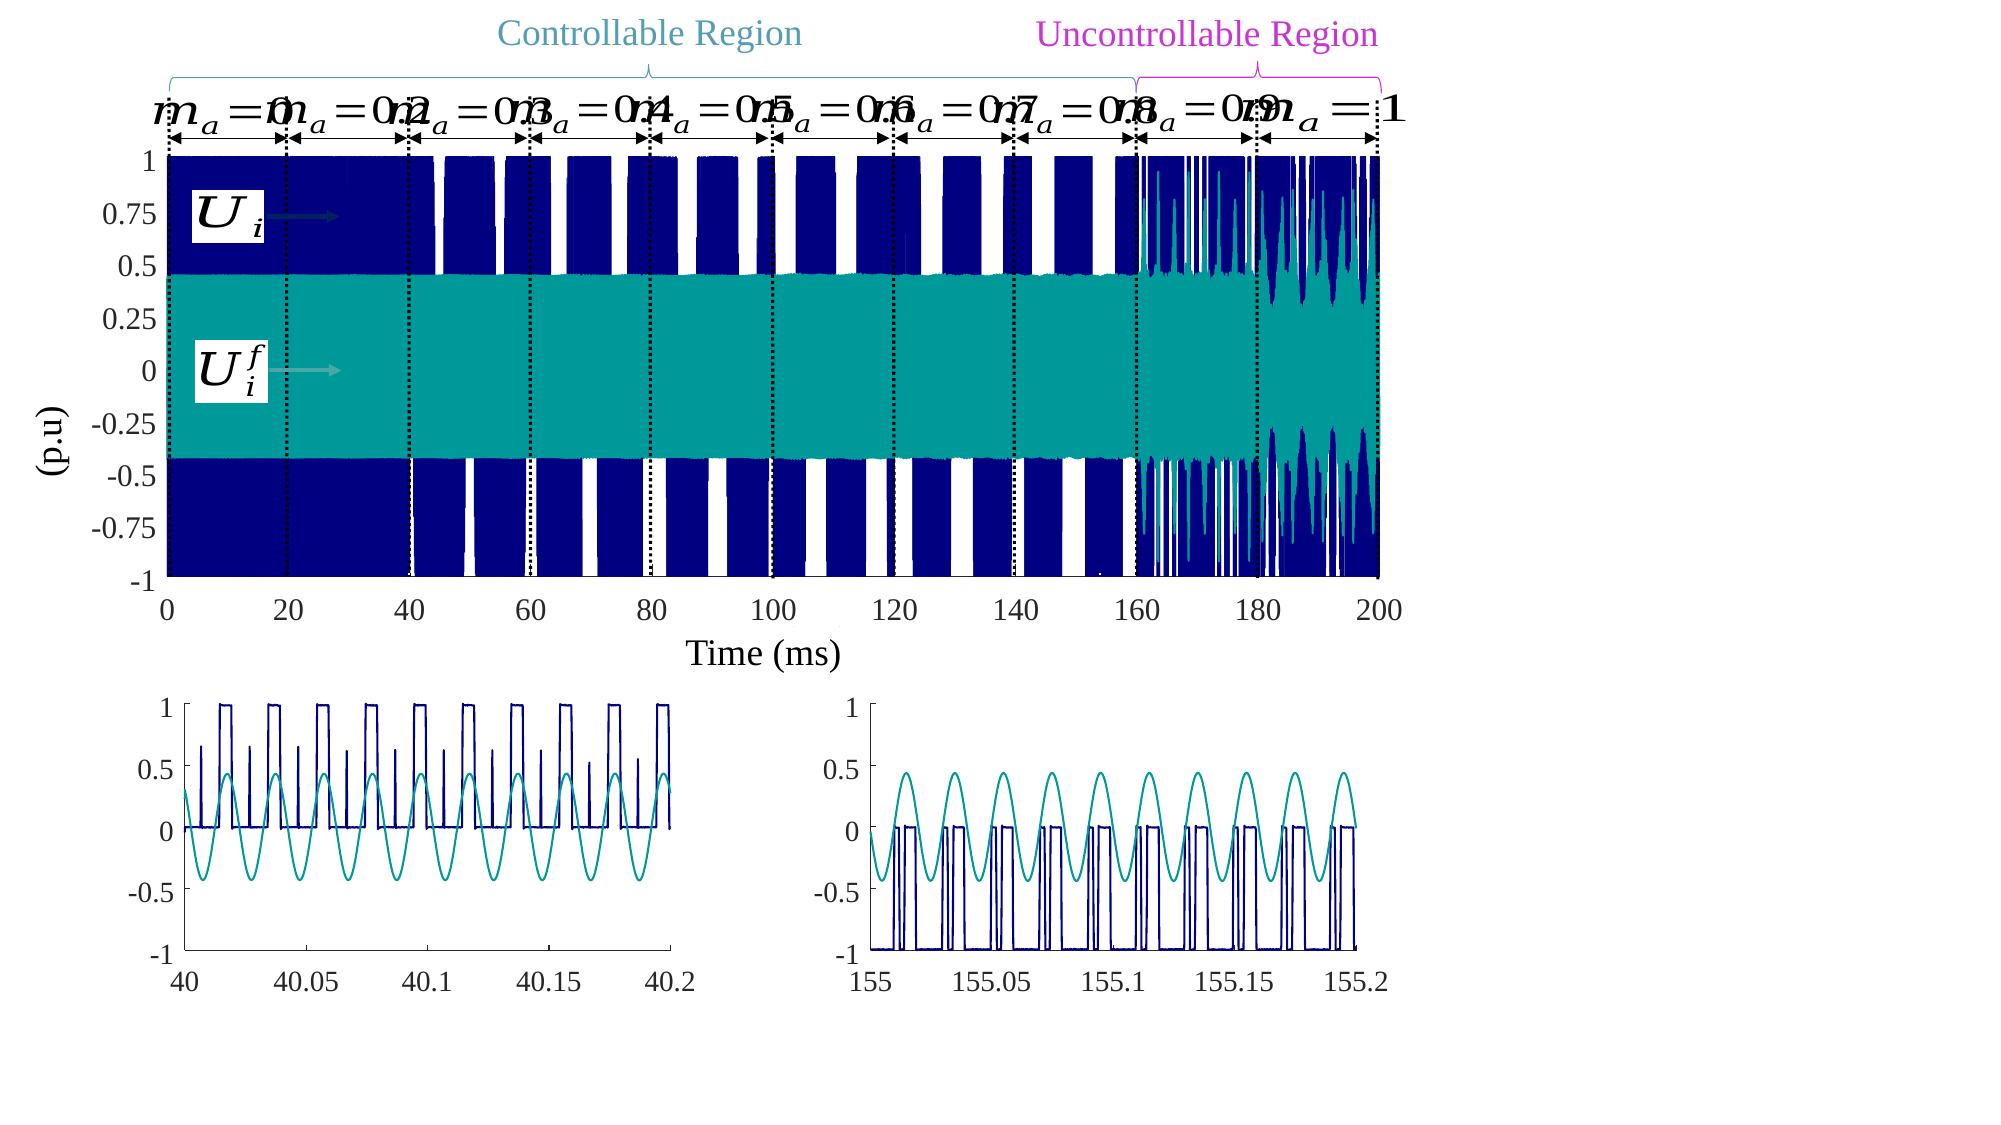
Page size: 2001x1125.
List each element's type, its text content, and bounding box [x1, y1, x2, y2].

text_box [168, 64, 1137, 92]
picture [531, 115, 649, 138]
text_box [1135, 61, 1382, 94]
picture [789, 680, 1415, 993]
picture [895, 115, 1013, 138]
picture [409, 115, 1413, 627]
picture [1258, 115, 1377, 138]
picture [170, 115, 286, 138]
picture [288, 115, 408, 138]
text_box Time (ms) [670, 627, 924, 681]
picture [103, 680, 729, 993]
text_box Controllable Region [482, 0, 830, 61]
picture [87, 115, 408, 627]
text_box Uncontrollable Region [1020, 1, 1415, 61]
